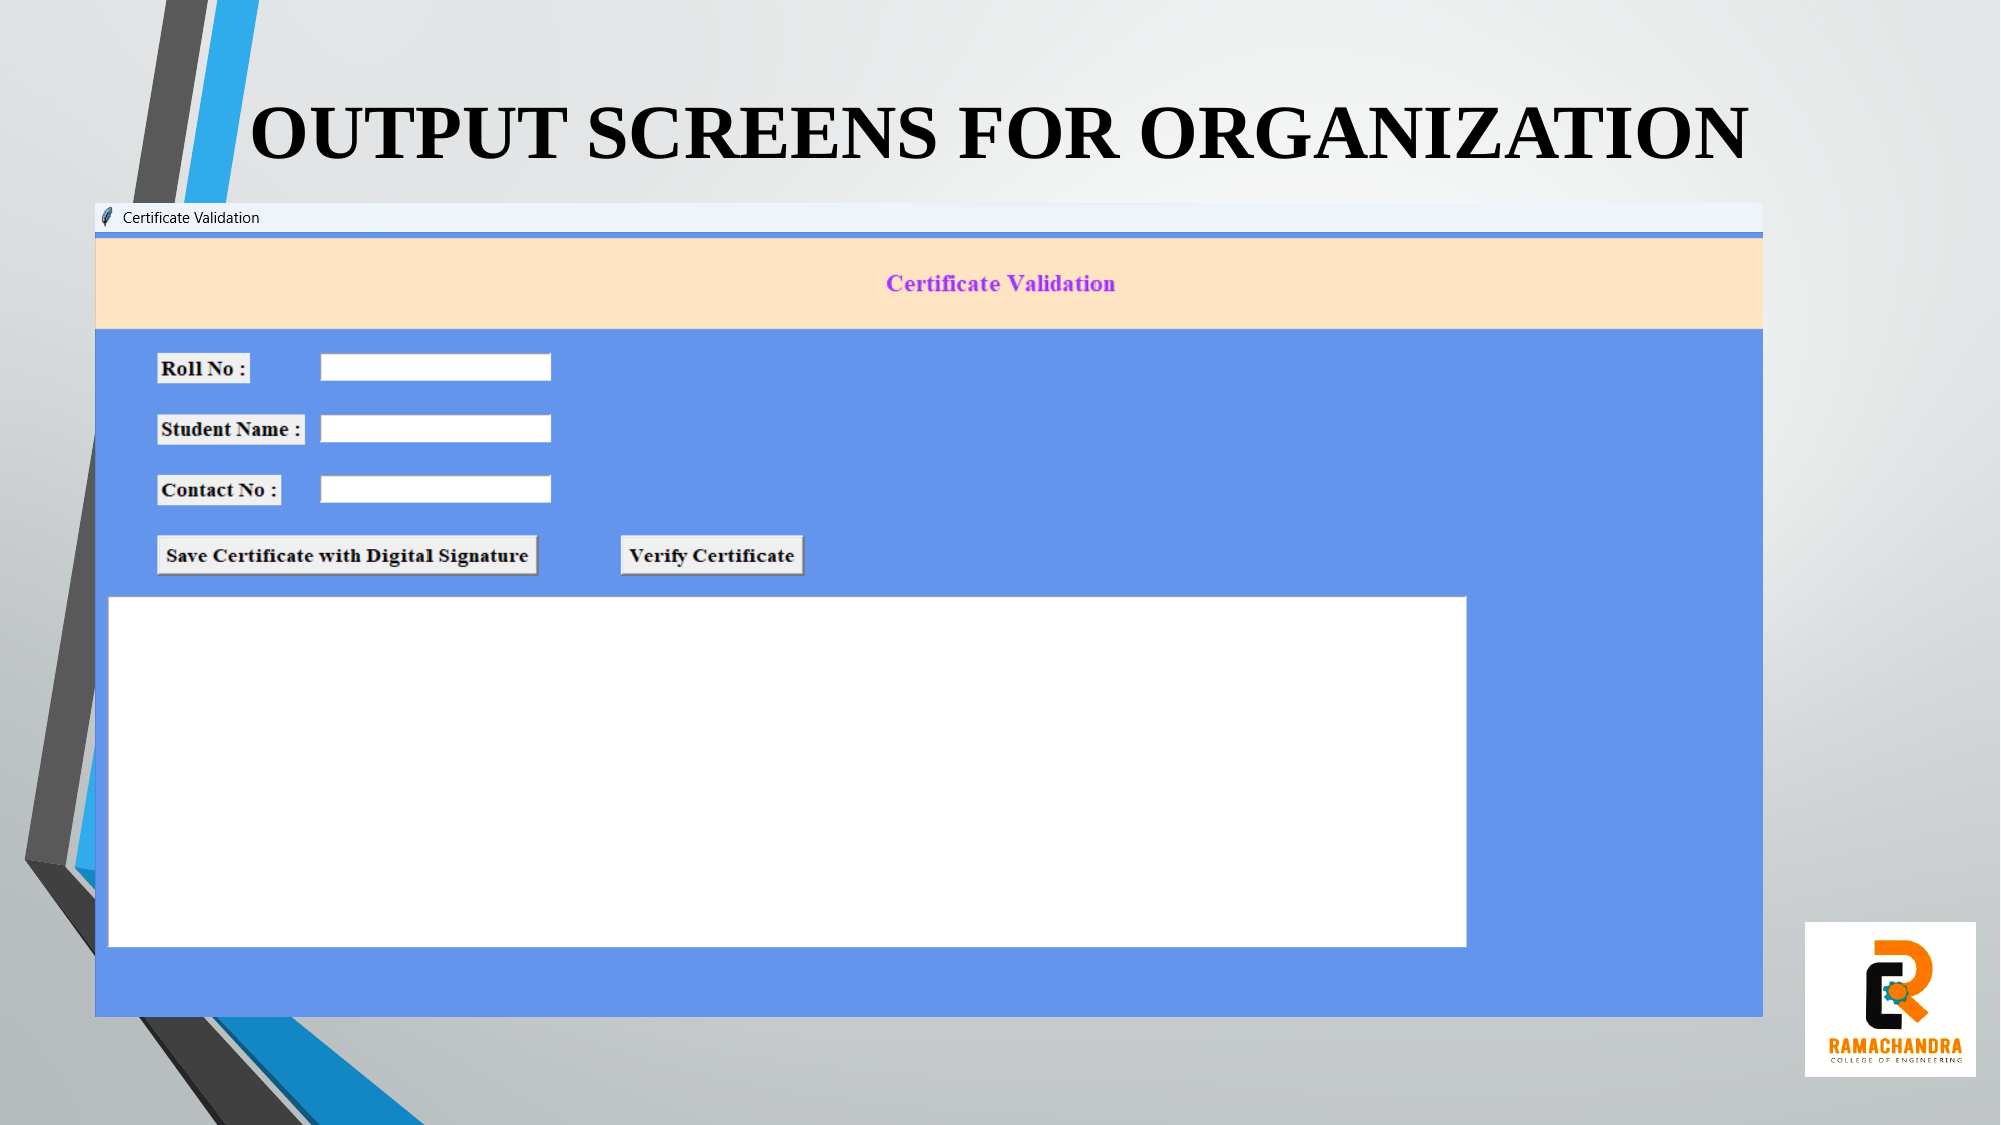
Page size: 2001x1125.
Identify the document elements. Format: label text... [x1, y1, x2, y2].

picture [95, 202, 1763, 1017]
title OUTPUT SCREENS FOR ORGANIZATION [178, 46, 1822, 219]
picture [1804, 921, 1977, 1077]
